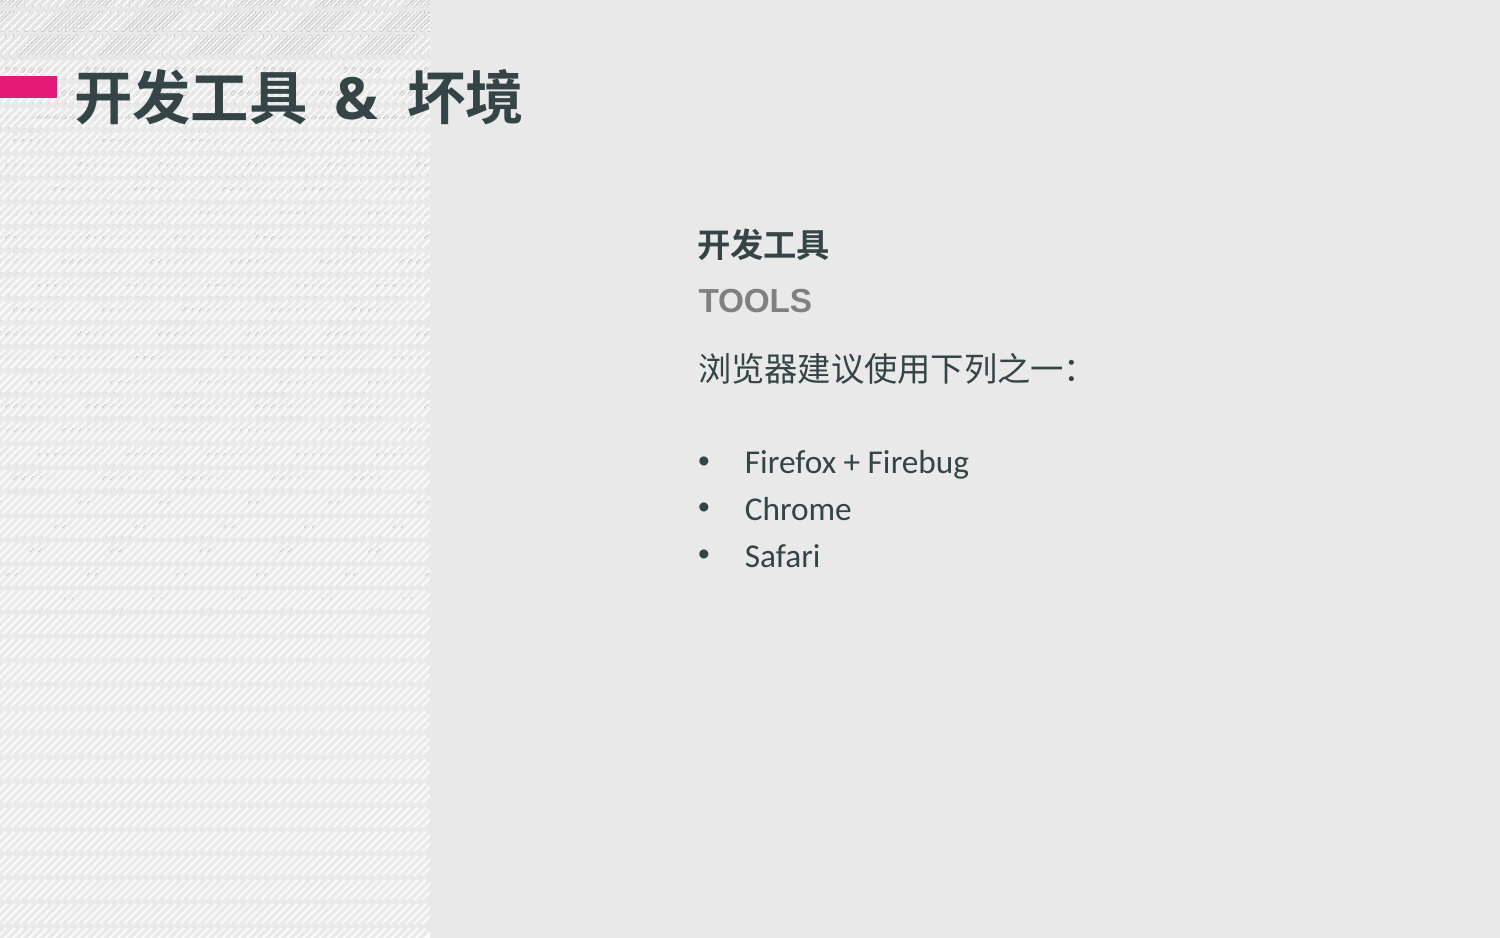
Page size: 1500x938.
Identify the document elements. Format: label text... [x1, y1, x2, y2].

title 开发工具 & 坏境 [59, 75, 1410, 232]
list 浏览器建议使用下列之一： Firefox + Firebug Chrome Safari [683, 340, 1420, 834]
picture [0, 0, 430, 938]
list TOOLS [683, 272, 1410, 341]
list 开发工具 [682, 216, 1409, 285]
